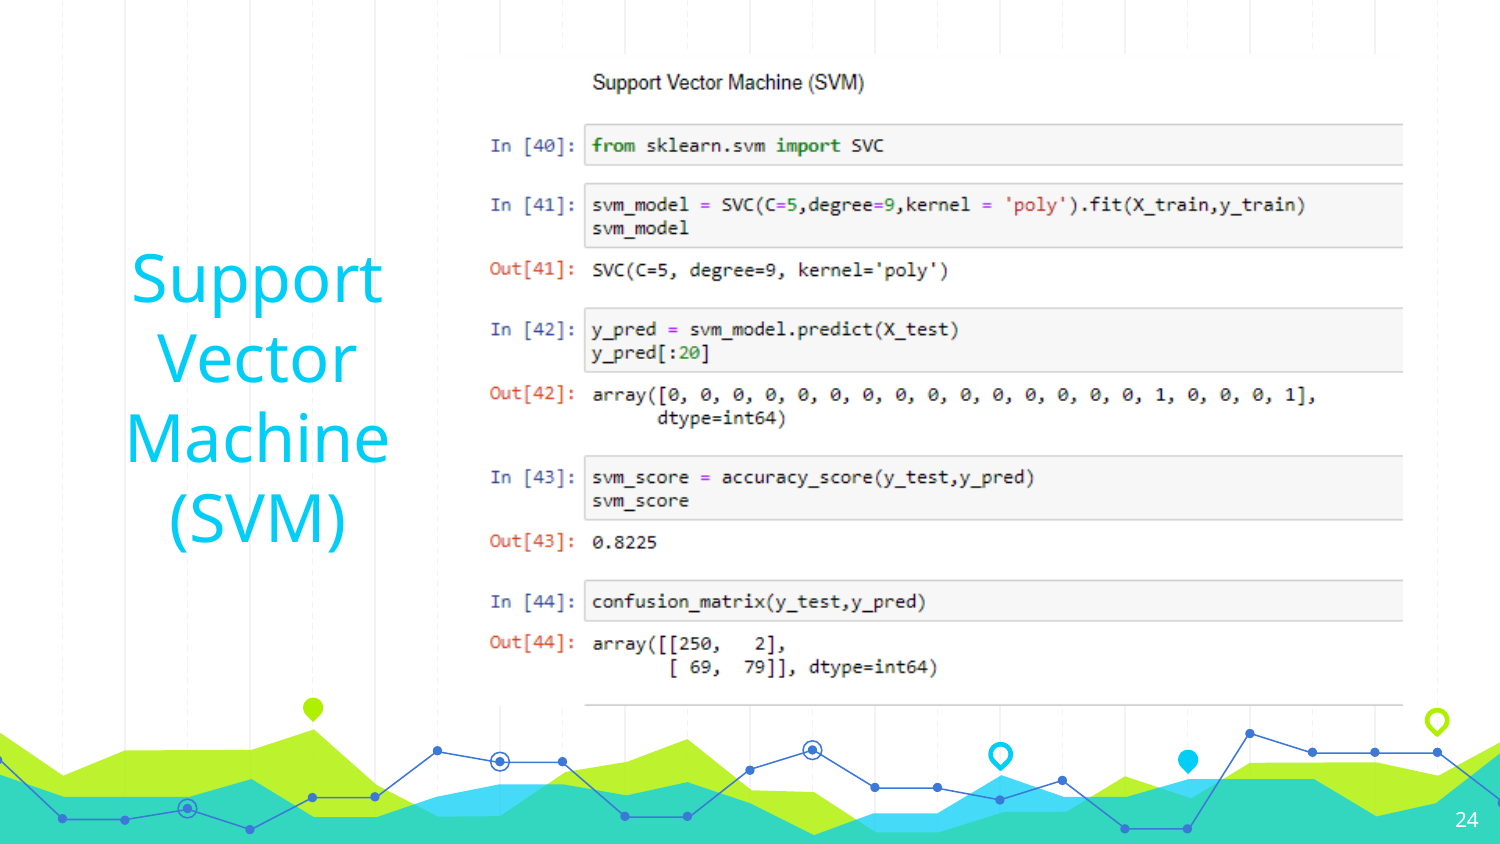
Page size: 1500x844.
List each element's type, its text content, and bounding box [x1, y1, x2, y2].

text_box Support Vector Machine (SVM) [104, 206, 412, 571]
slide_number 24 [1403, 791, 1494, 844]
picture [463, 54, 1403, 706]
